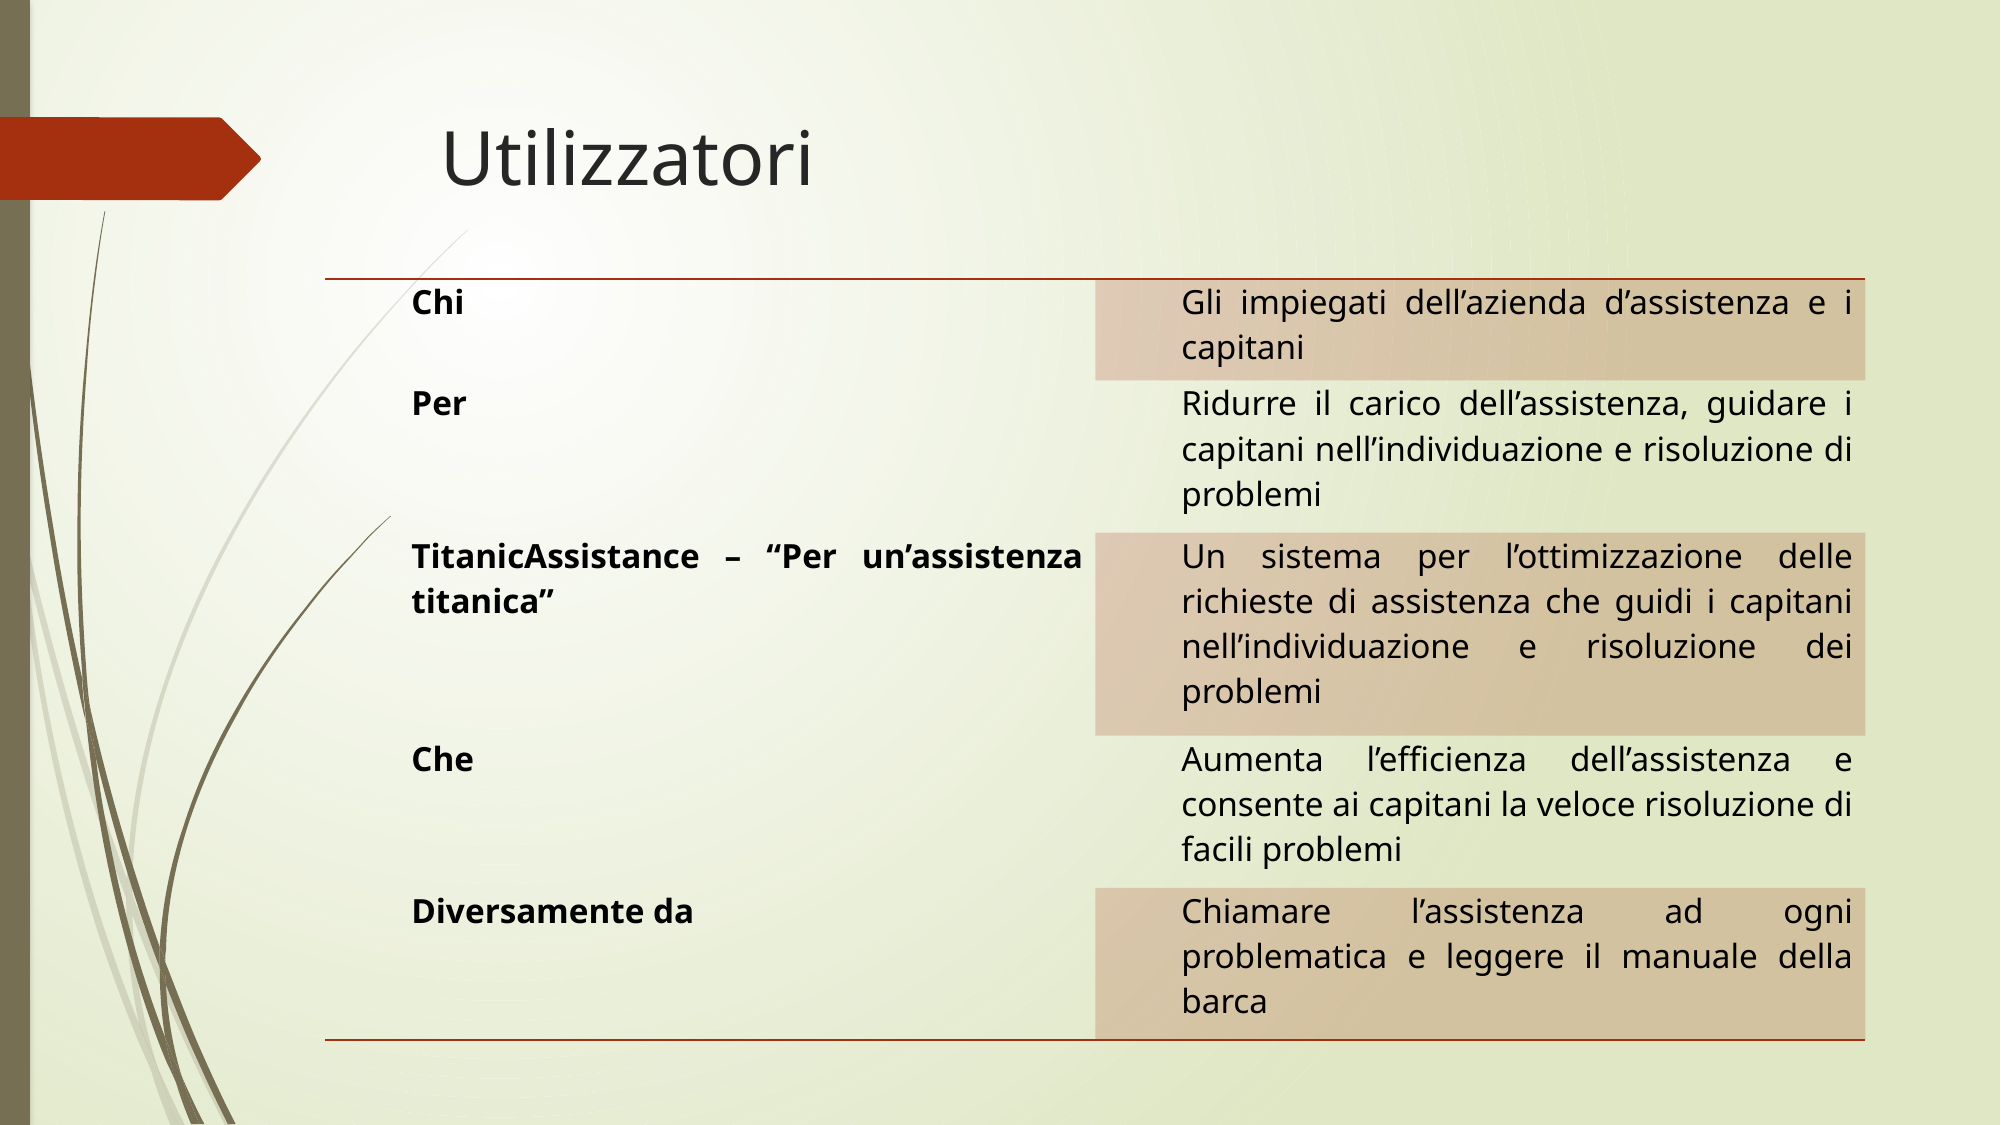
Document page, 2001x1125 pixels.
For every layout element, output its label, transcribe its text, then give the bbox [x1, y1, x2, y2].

table_header Chi [325, 280, 1095, 380]
table_cell Per [325, 380, 1095, 533]
table_cell Un sistema per l’ottimizzazione delle richieste di assistenza che guidi i capitani nell’individuazione e risoluzione dei problemi [1095, 533, 1865, 736]
table_cell Diversamente da [325, 888, 1095, 1039]
table_cell TitanicAssistance – “Per un’assistenza titanica” [325, 533, 1095, 736]
table_cell Ridurre il carico dell’assistenza, guidare i capitani nell’individuazione e risoluzione di problemi [1095, 380, 1865, 533]
table_cell Che [325, 736, 1095, 888]
table_cell Chiamare l’assistenza ad ogni problematica e leggere il manuale della barca [1095, 888, 1865, 1039]
table_header Gli impiegati dell’azienda d’assistenza e i capitani [1095, 280, 1865, 380]
table_cell Aumenta l’efficienza dell’assistenza e consente ai capitani la veloce risoluzione di facili problemi [1095, 736, 1865, 888]
title Utilizzatori [425, 102, 1888, 313]
